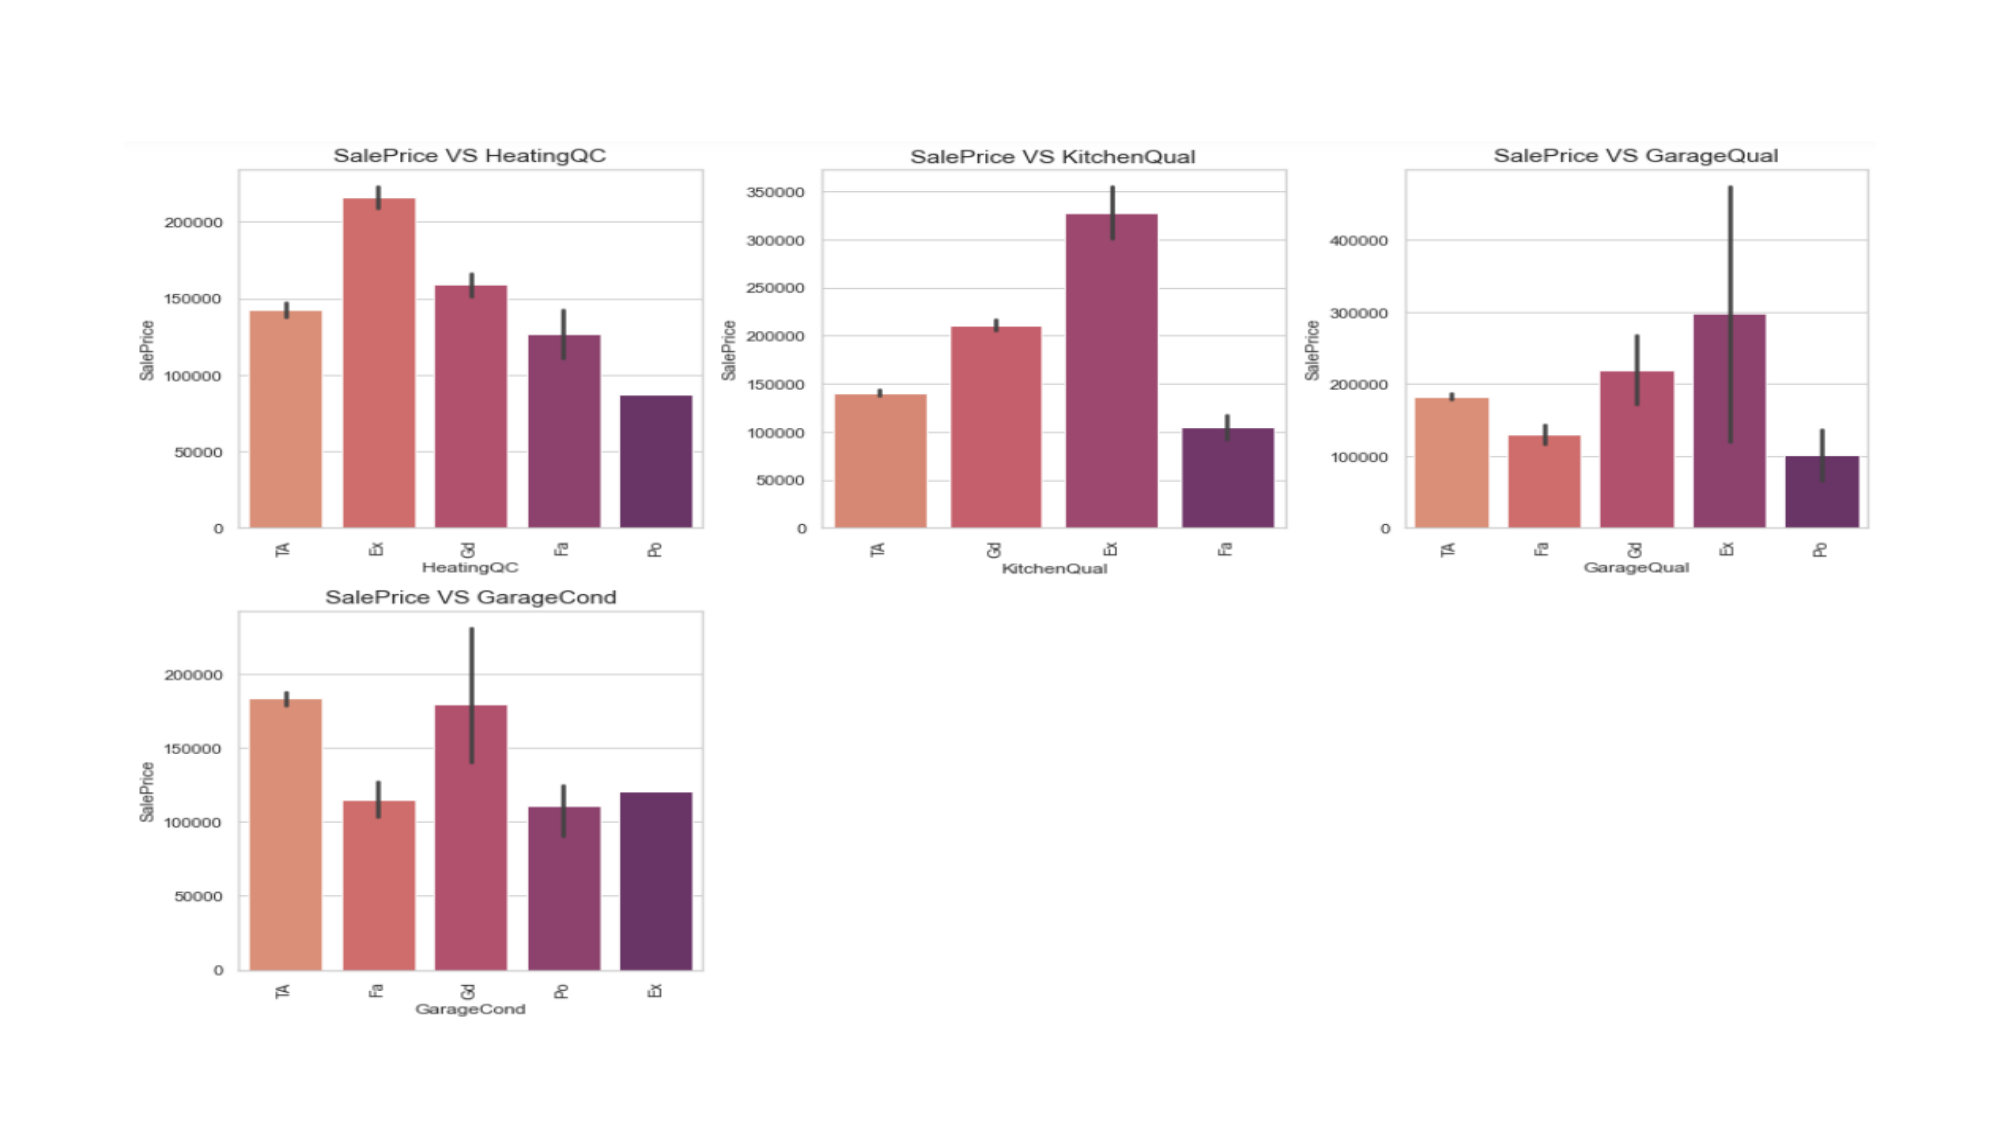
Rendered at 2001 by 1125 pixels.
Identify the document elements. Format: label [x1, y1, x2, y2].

list [124, 141, 1876, 1026]
